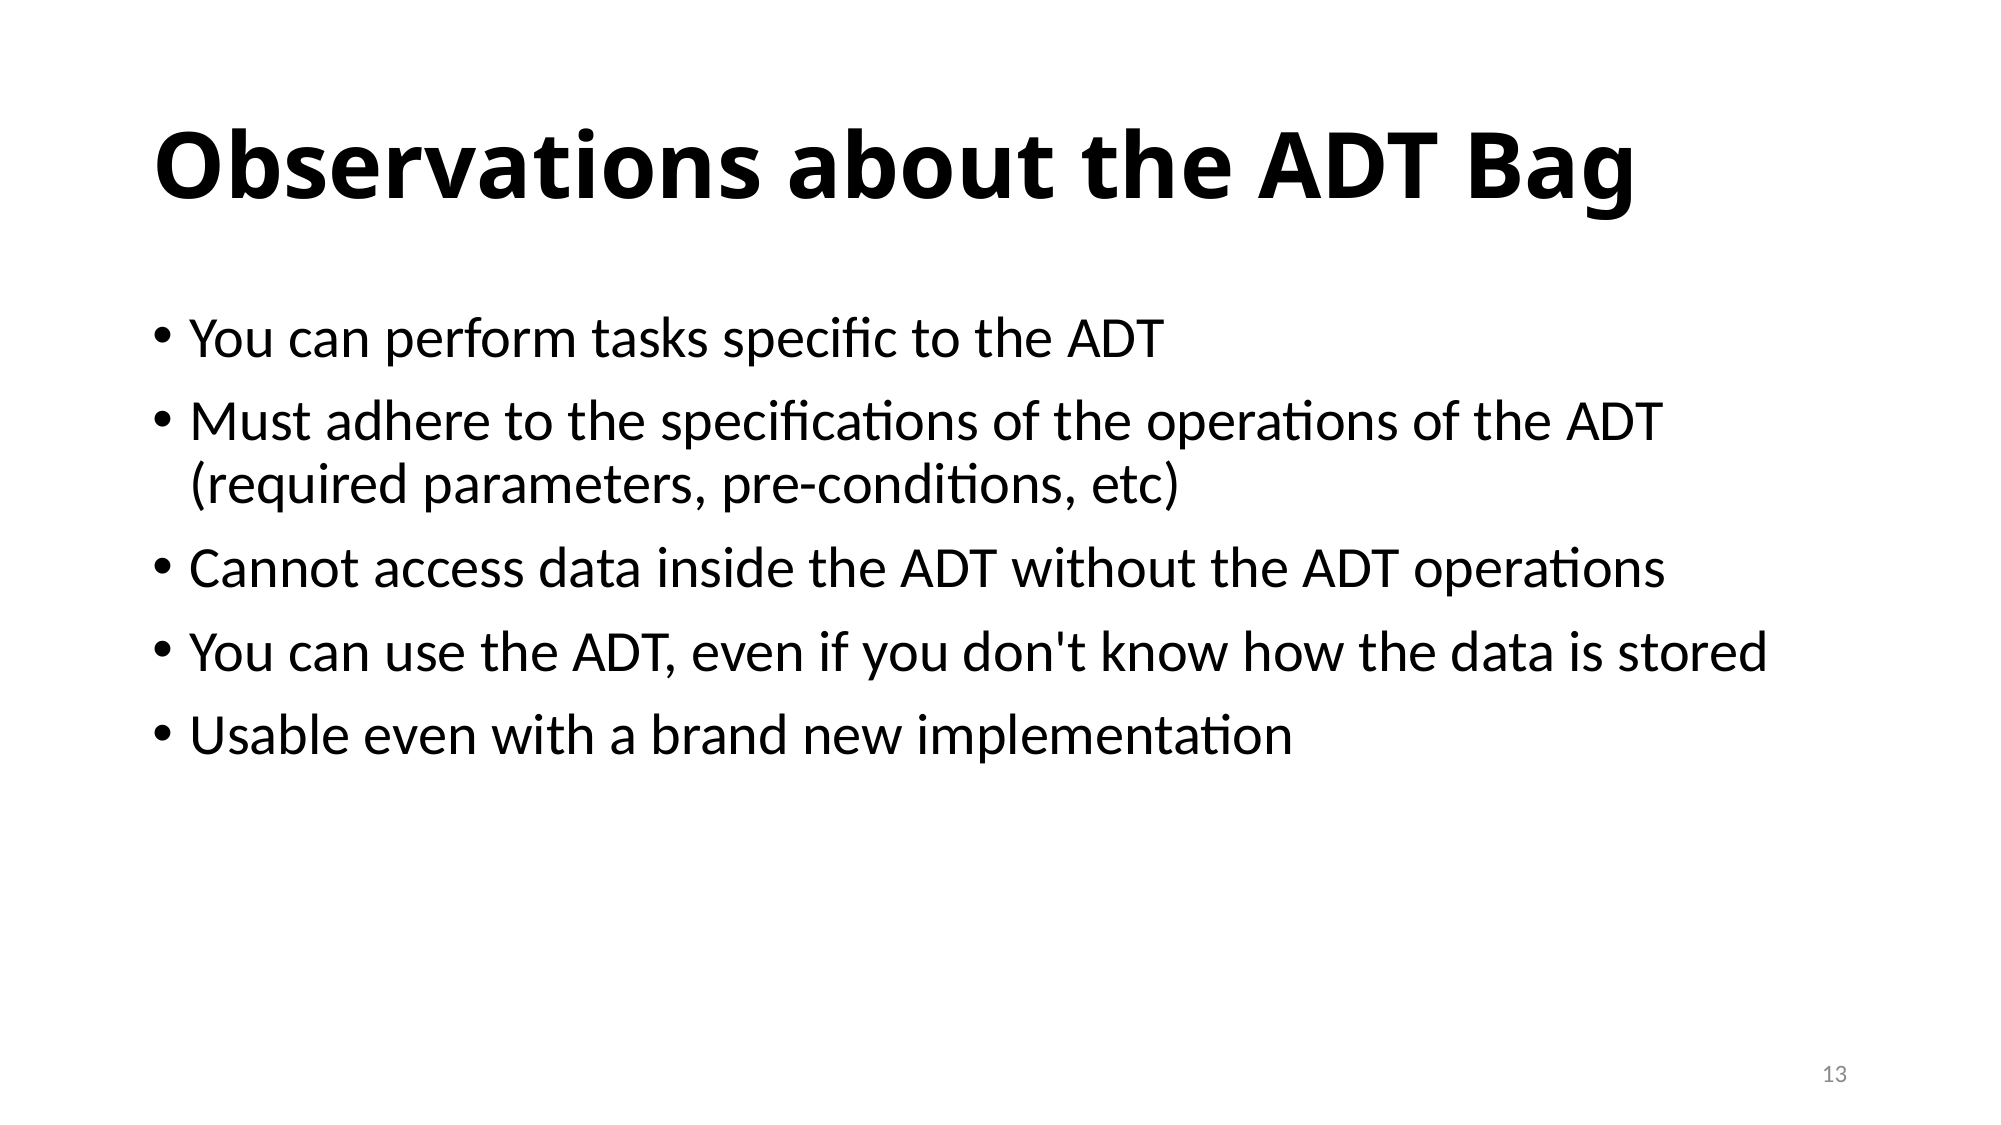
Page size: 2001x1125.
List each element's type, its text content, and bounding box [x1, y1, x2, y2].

list You can perform tasks specific to the ADT Must adhere to the specifications of the operations of the ADT (required parameters, pre-conditions, etc) Cannot access data inside the ADT without the ADT operations You can use the ADT, even if you don't know how the data is stored Usable even with a brand new implementation [137, 299, 1863, 1014]
slide_number 13 [1412, 1042, 1863, 1103]
title Observations about the ADT Bag [137, 59, 1863, 278]
